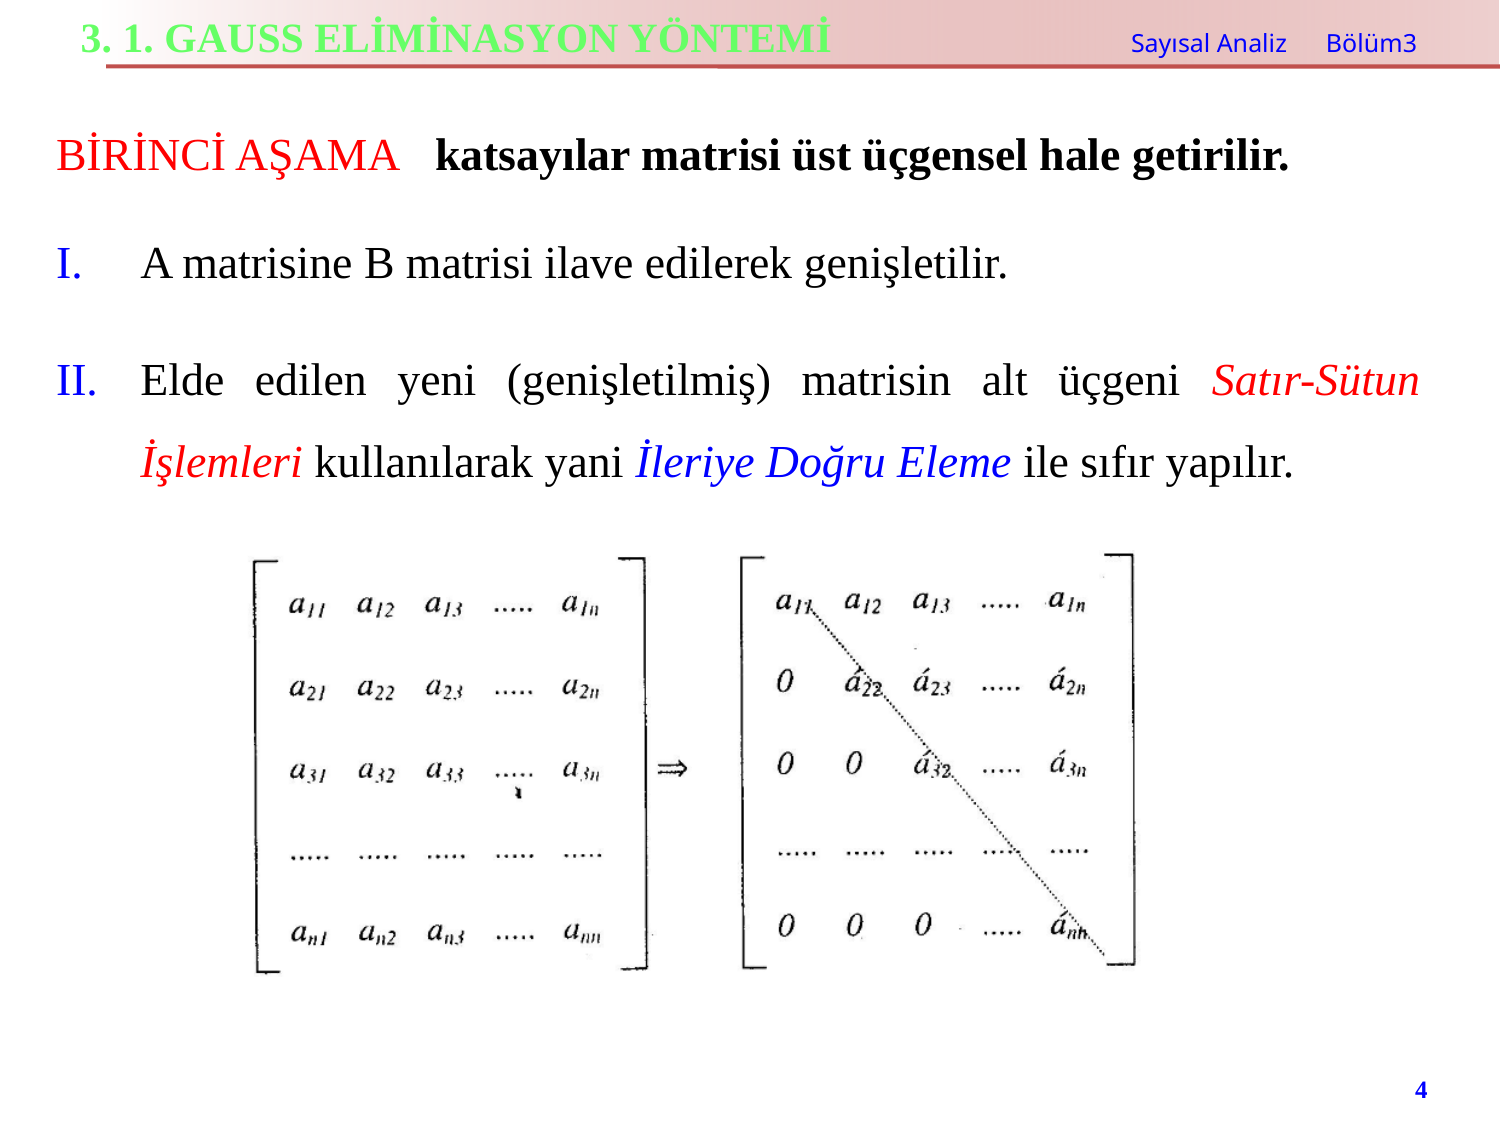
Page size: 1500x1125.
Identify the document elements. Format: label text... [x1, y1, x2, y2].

text_box [98, 0, 1499, 66]
text_box BİRİNCİ AŞAMA katsayılar matrisi üst üçgensel hale getirilir. A matrisine B matrisi ilave edilerek genişletilir. Elde edilen yeni (genişletilmiş) matrisin alt üçgeni Satır-Sütun İşlemleri kullanılarak yani İleriye Doğru Eleme ile sıfır yapılır. [41, 90, 1436, 495]
slide_number 4 [1092, 1058, 1443, 1119]
picture [241, 550, 1144, 978]
text_box 3. 1. GAUSS ELİMİNASYON YÖNTEMİ [65, 3, 869, 68]
text_box Sayısal Analiz Bölüm3 [1116, 26, 1459, 65]
